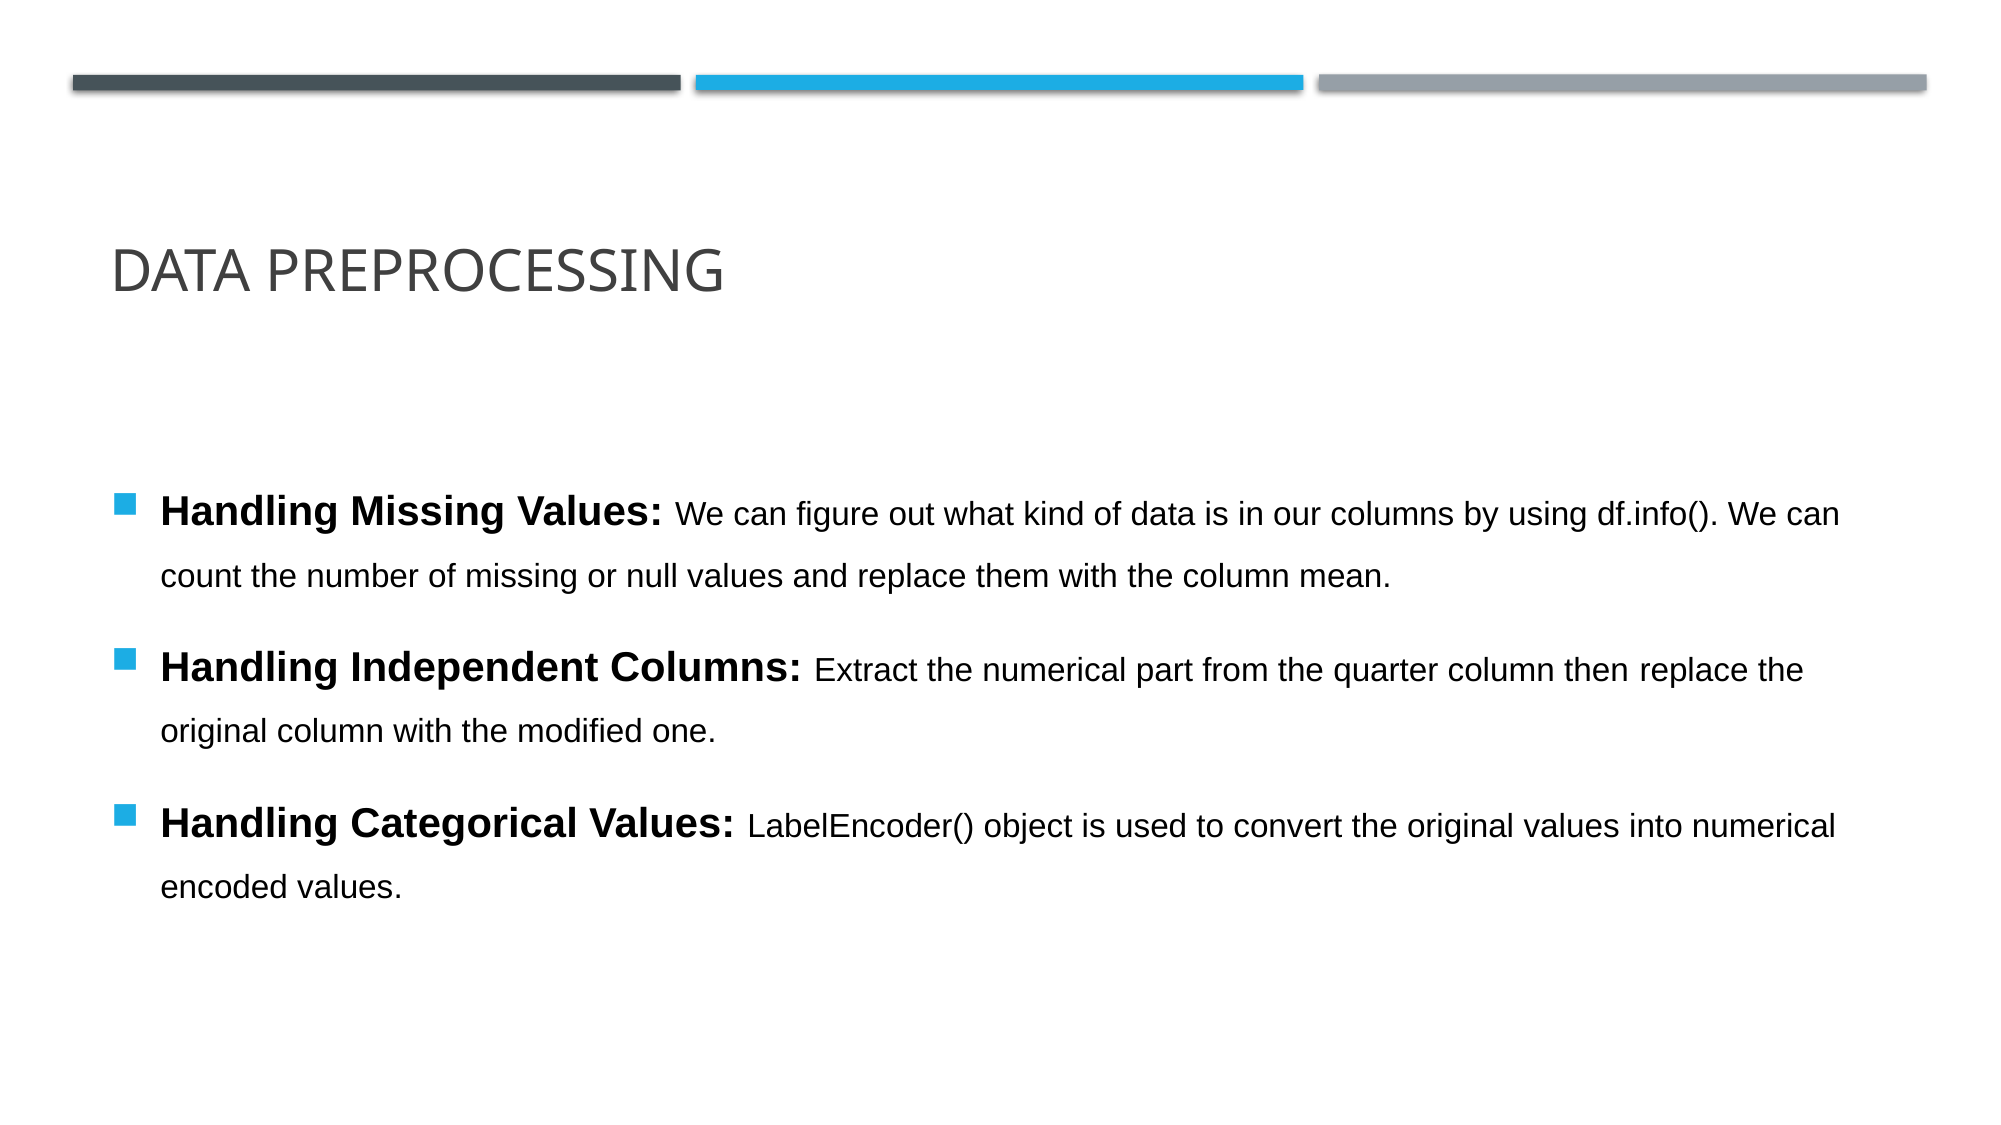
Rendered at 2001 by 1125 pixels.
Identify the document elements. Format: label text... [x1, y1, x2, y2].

list Handling Missing Values: We can figure out what kind of data is in our columns by using df.info(). We can count the number of missing or null values and replace them with the column mean. Handling Independent Columns: Extract the numerical part from the quarter column then replace the original column with the modified one. Handling Categorical Values: LabelEncoder() object is used to convert the original values into numerical encoded values. [95, 383, 1905, 981]
title Data Preprocessing [95, 115, 1905, 311]
